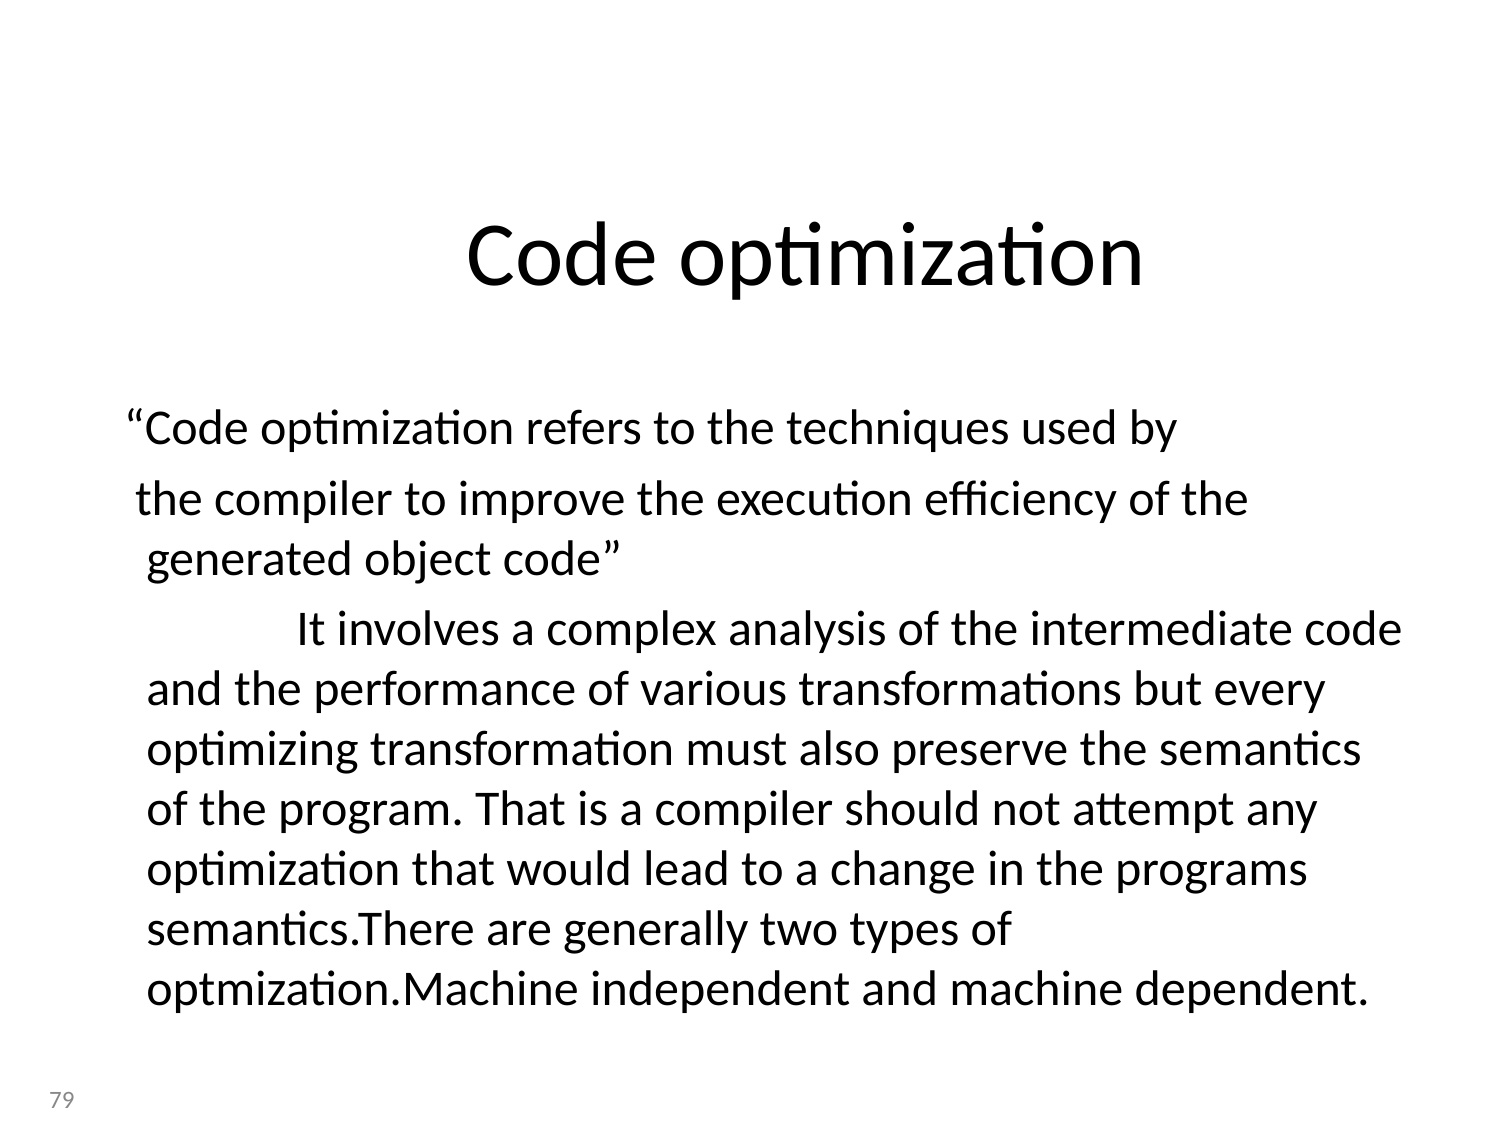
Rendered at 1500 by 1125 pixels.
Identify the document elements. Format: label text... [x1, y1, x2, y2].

title Code optimization [150, 125, 1463, 313]
list “Code optimization refers to the techniques used by the compiler to improve the execution efficiency of the generated object code” It involves a complex analysis of the intermediate code and the performance of various transformations but every optimizing transformation must also preserve the semantics of the program. That is a compiler should not attempt any optimization that would lead to a change in the programs semantics.There are generally two types of optmization.Machine independent and machine dependent. [75, 387, 1425, 1125]
slide_number 79 [13, 453, 75, 1121]
